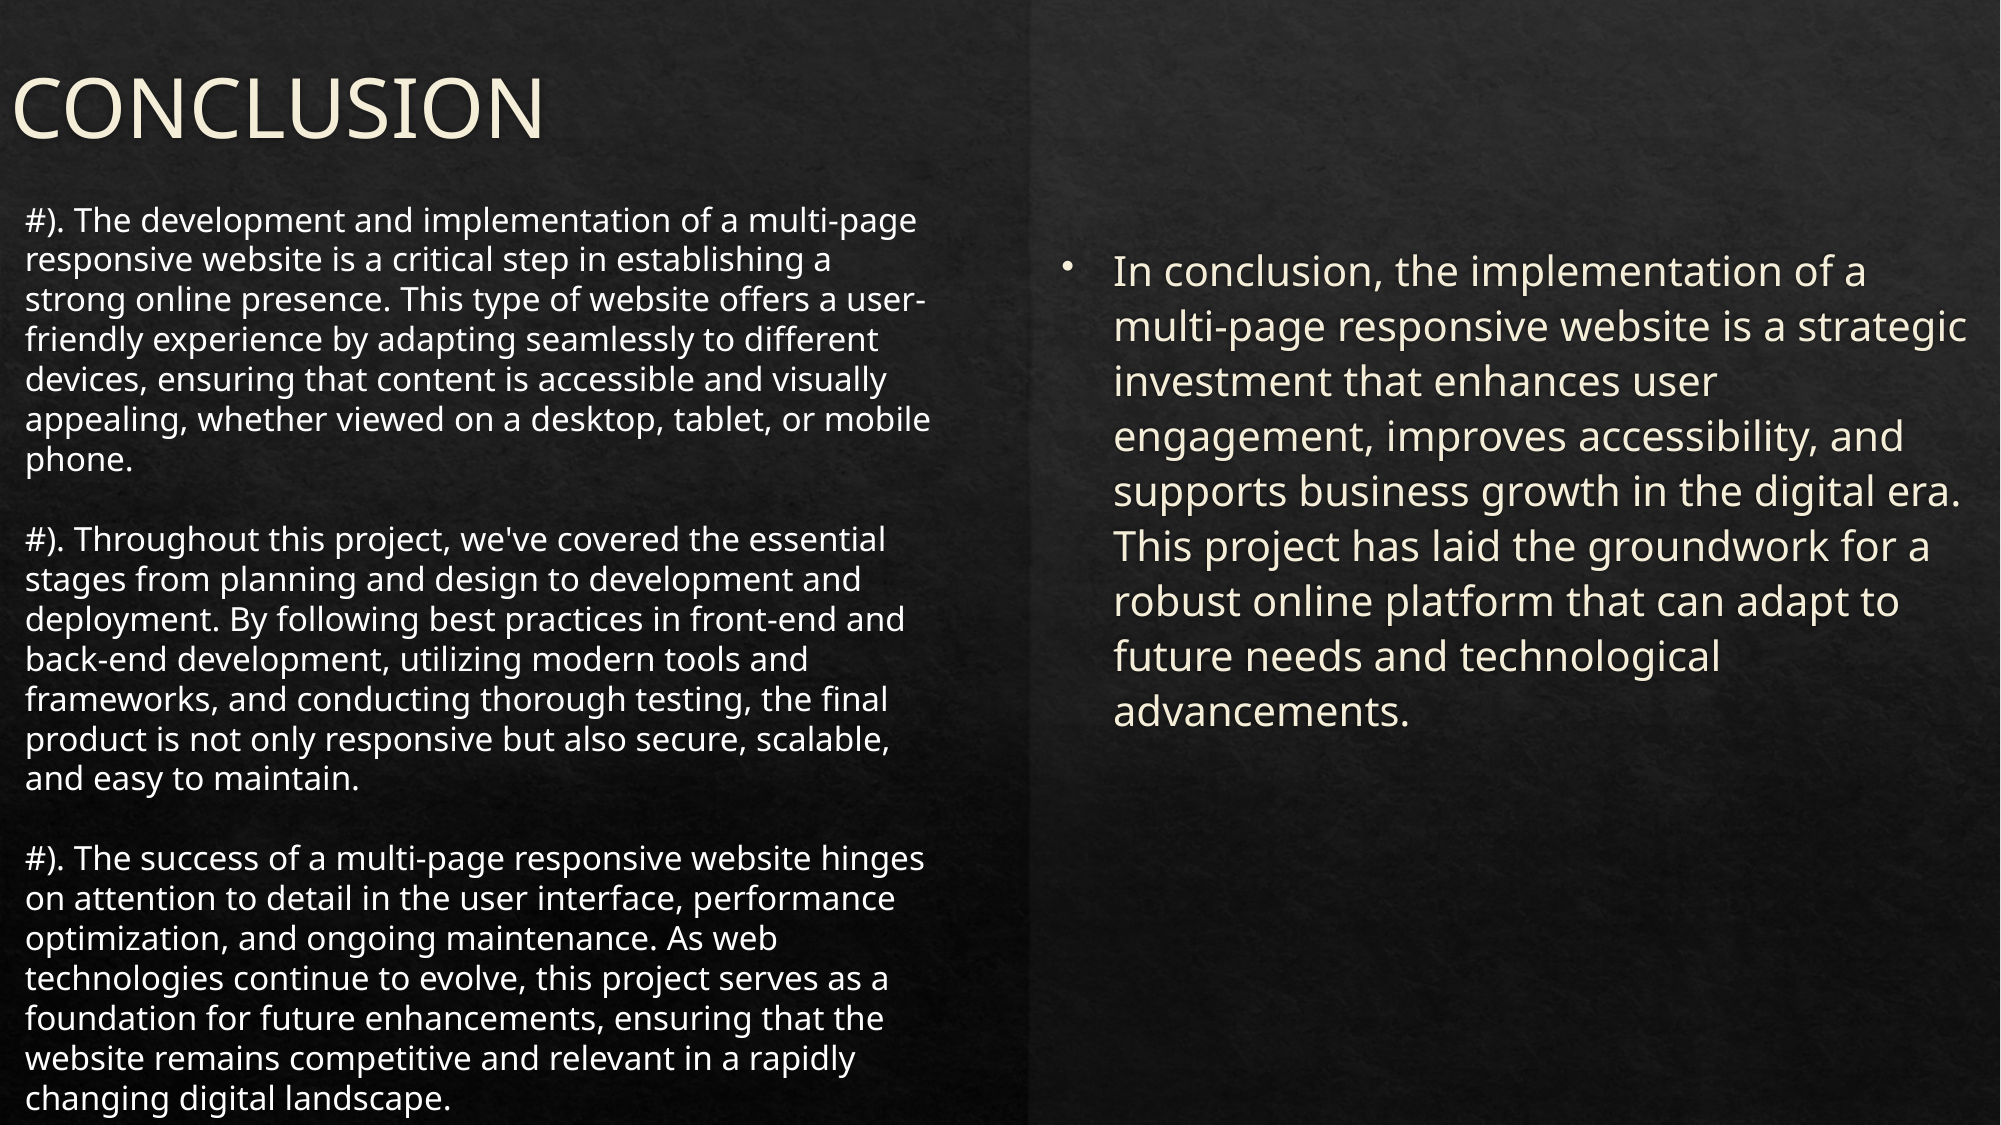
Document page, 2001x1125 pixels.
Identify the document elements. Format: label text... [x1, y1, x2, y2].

text_box #). The development and implementation of a multi-page responsive website is a critical step in establishing a strong online presence. This type of website offers a user-friendly experience by adapting seamlessly to different devices, ensuring that content is accessible and visually appealing, whether viewed on a desktop, tablet, or mobile phone. #). Throughout this project, we've covered the essential stages from planning and design to development and deployment. By following best practices in front-end and back-end development, utilizing modern tools and frameworks, and conducting thorough testing, the final product is not only responsive but also secure, scalable, and easy to maintain. #). The success of a multi-page responsive website hinges on attention to detail in the user interface, performance optimization, and ongoing maintenance. As web technologies continue to evolve, this project serves as a foundation for future enhancements, ensuring that the website remains competitive and relevant in a rapidly changing digital landscape. [10, 191, 952, 1125]
picture [1026, 0, 2000, 1125]
text_box [0, 169, 1018, 1125]
title CONCLUSION [0, 0, 1021, 165]
